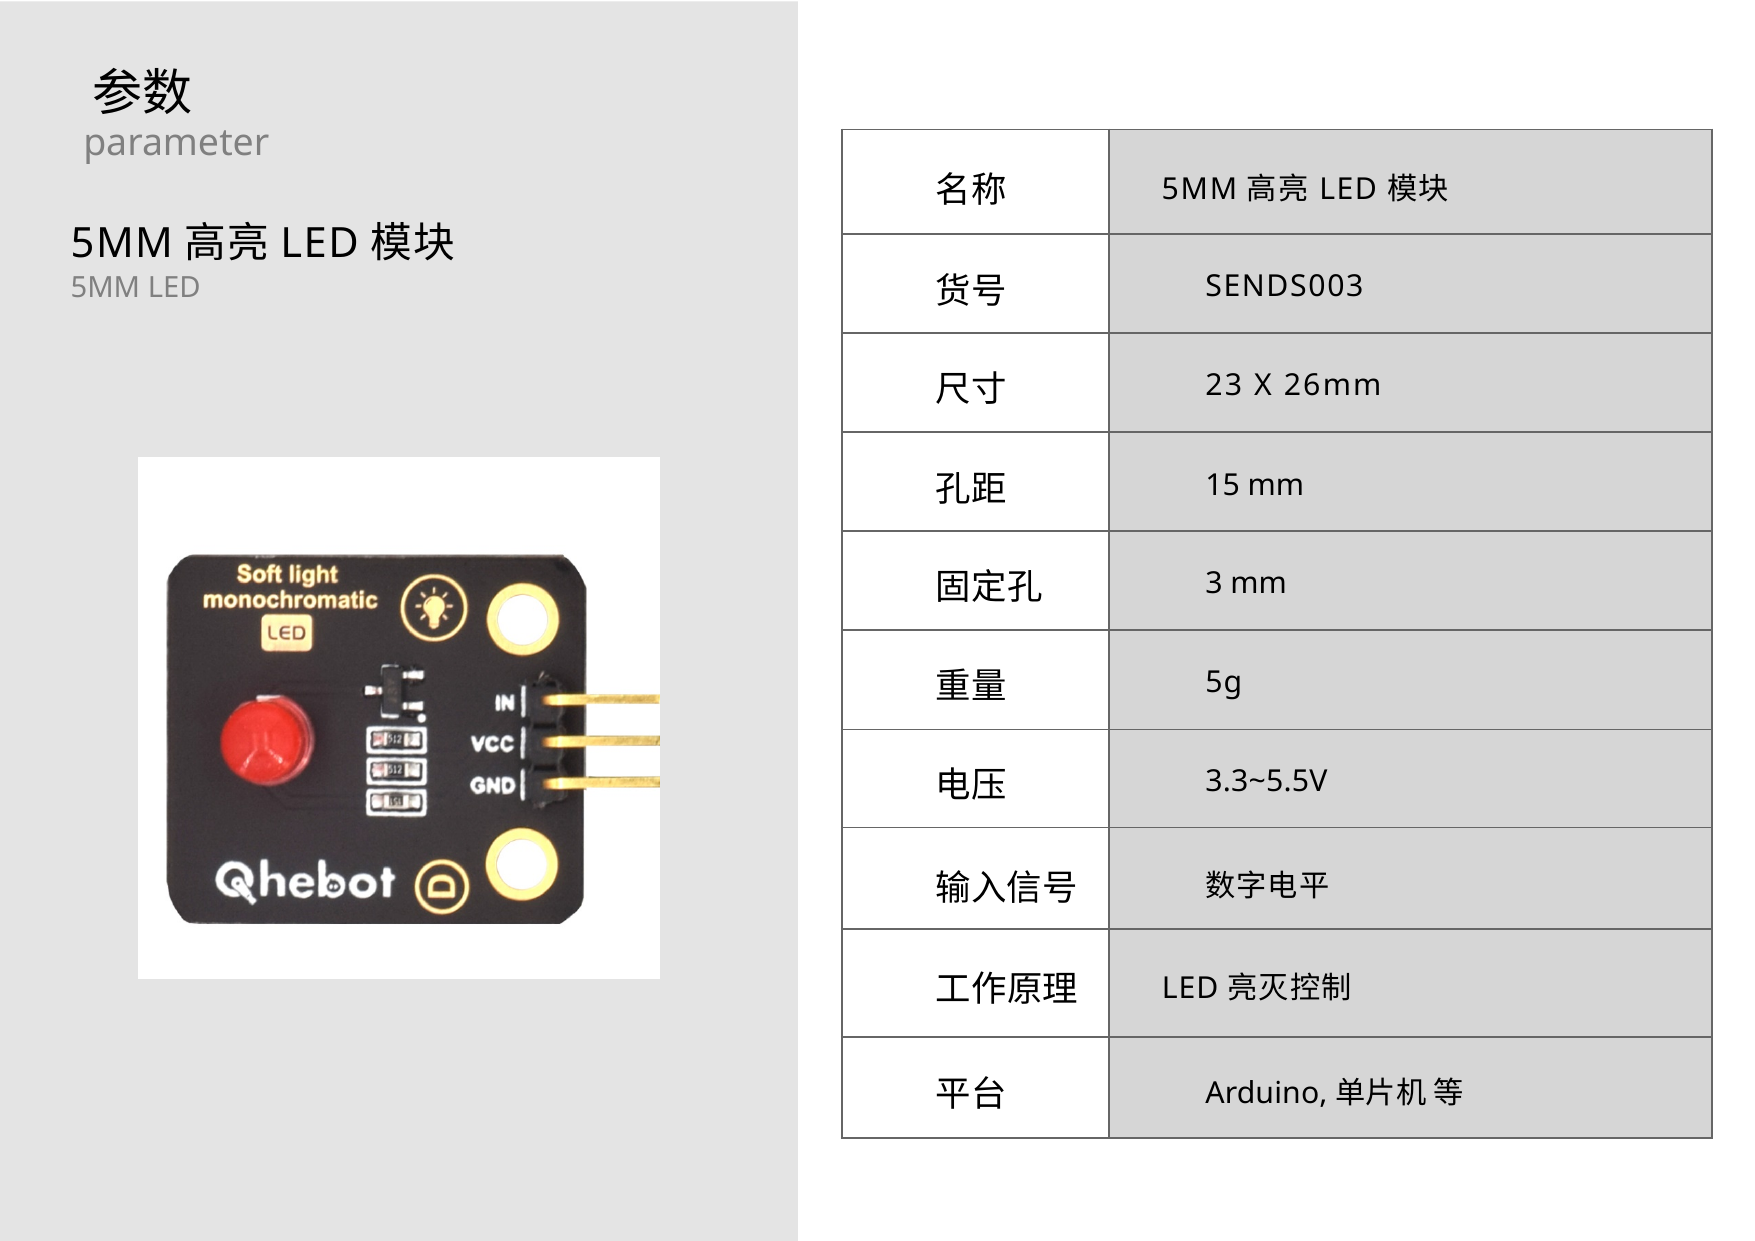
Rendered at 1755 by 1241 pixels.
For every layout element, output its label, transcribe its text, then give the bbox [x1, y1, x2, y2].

table_header 5MM高亮LED模块 [1110, 130, 1711, 233]
table_cell 尺寸 [843, 334, 1108, 431]
text_box parameter [68, 110, 303, 170]
text_box [0, 1, 798, 1241]
table_cell SENDS003 [1110, 235, 1711, 332]
table_cell 数字电平 [1110, 828, 1711, 928]
table_cell 孔距 [843, 433, 1108, 530]
table_cell 3.3~5.5V [1110, 730, 1711, 827]
table_cell 5g [1110, 631, 1711, 729]
table_cell 输入信号 [843, 828, 1108, 928]
table_cell 固定孔 [843, 532, 1108, 629]
table_header 名称 [843, 130, 1108, 233]
table_cell 3 mm [1110, 532, 1711, 629]
picture [138, 457, 660, 979]
table_cell 货号 [843, 235, 1108, 332]
table_cell 工作原理 [843, 930, 1108, 1036]
table_cell 23 X 26mm [1110, 334, 1711, 431]
text_box 5MM高亮LED模块 5MM LED [68, 212, 579, 304]
table_cell Arduino,单片机 等 [1110, 1038, 1711, 1137]
table_cell 平台 [843, 1038, 1108, 1137]
table_cell 电压 [843, 730, 1108, 827]
table_cell 15 mm [1110, 433, 1711, 530]
text_box 参数 [77, 53, 208, 110]
table_cell LED亮灭控制 [1110, 930, 1711, 1036]
table_cell 重量 [843, 631, 1108, 729]
